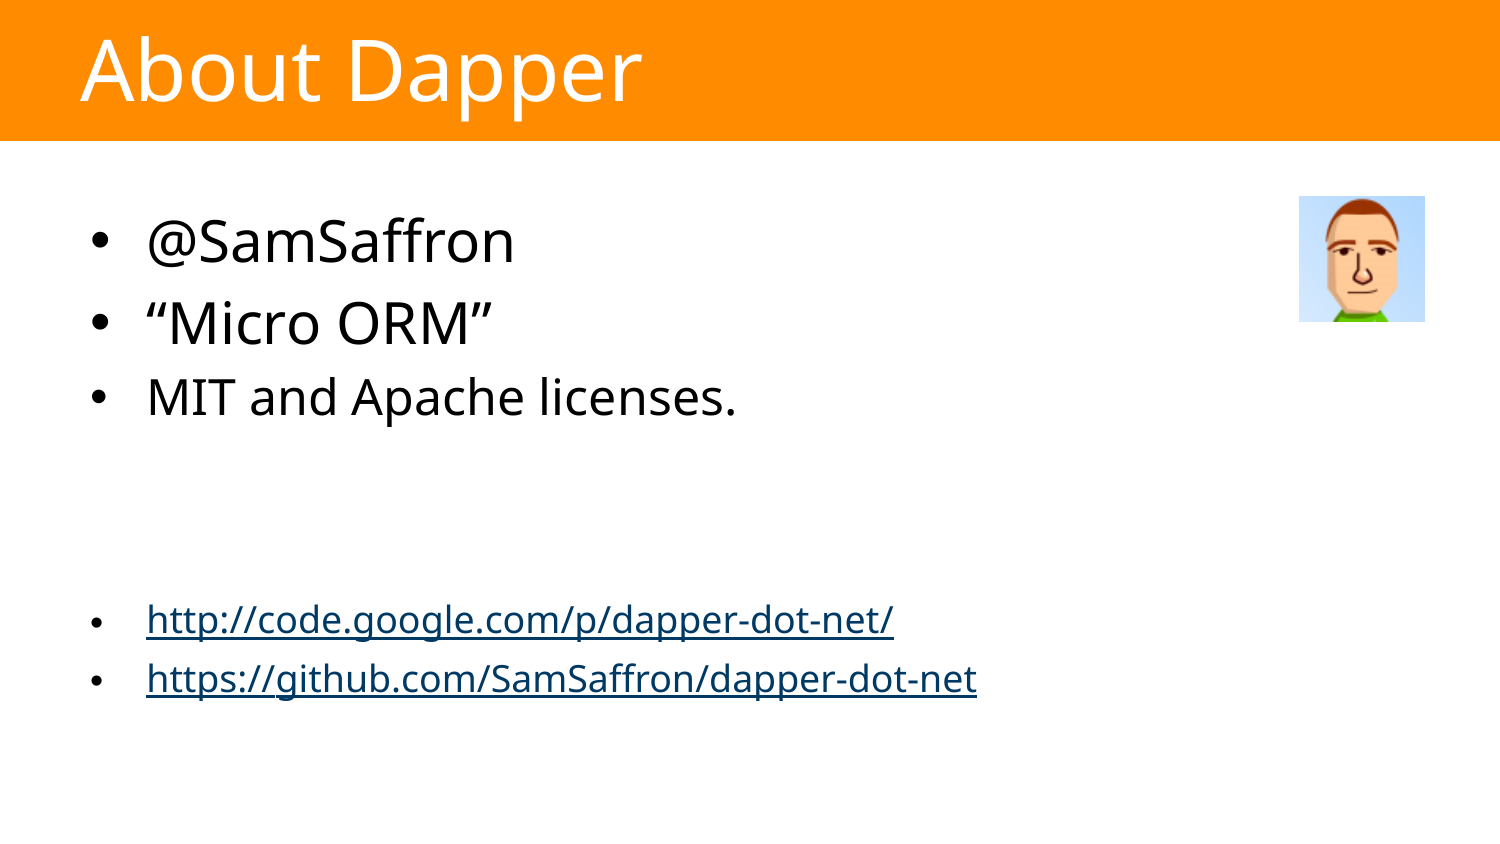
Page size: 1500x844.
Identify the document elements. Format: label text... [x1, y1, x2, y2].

title About Dapper [64, 0, 1415, 138]
picture [1299, 196, 1426, 323]
list @SamSaffron “Micro ORM” MIT and Apache licenses. http://code.google.com/p/dapper-dot-net/ https://github.com/SamSaffron/dapper-dot-net [75, 196, 1425, 754]
